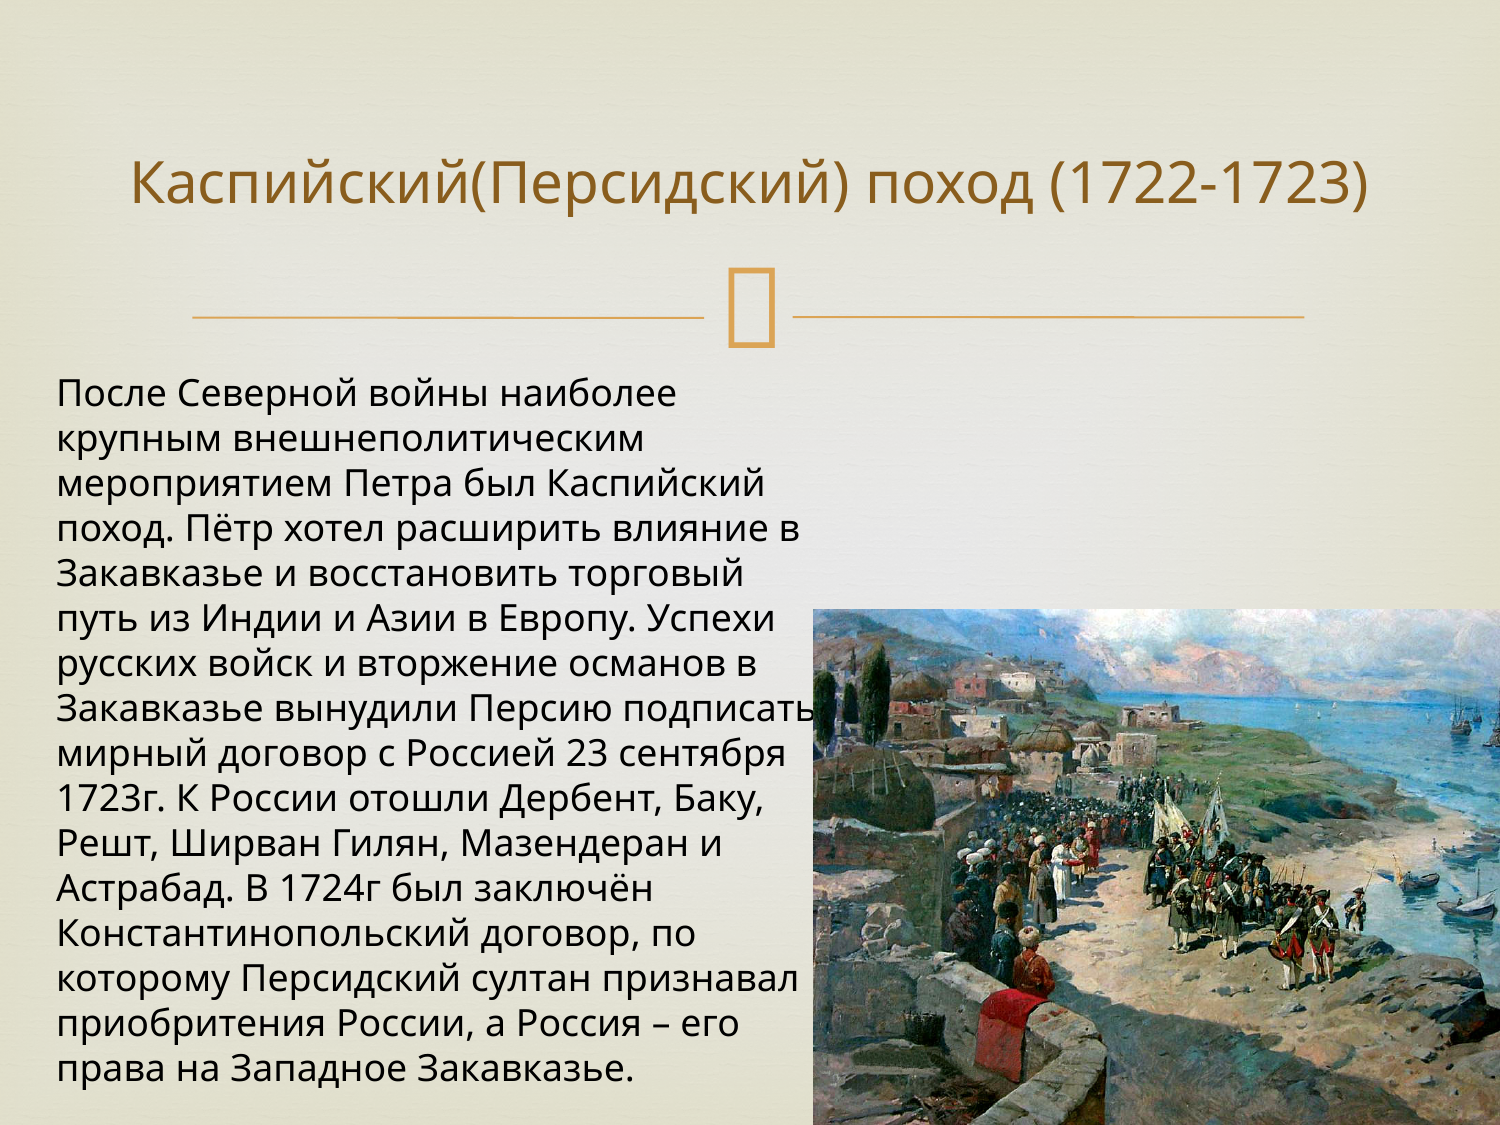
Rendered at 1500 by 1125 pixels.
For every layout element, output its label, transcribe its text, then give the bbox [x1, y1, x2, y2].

picture [812, 609, 1500, 1125]
text_box После Северной войны наиболее крупным внешнеполитическим мероприятием Петра был Каспийский поход. Пётр хотел расширить влияние в Закавказье и восстановить торговый путь из Индии и Азии в Европу. Успехи русских войск и вторжение османов в Закавказье вынудили Персию подписать мирный договор с Россией 23 сентября 1723г. К России отошли Дербент, Баку, Решт, Ширван Гилян, Мазендеран и Астрабад. В 1724г был заключён Константинопольский договор, по которому Персидский султан признавал приобритения России, а Россия – его права на Западное Закавказье. [41, 361, 833, 1125]
title Каспийский(Персидский) поход (1722-1723) [112, 93, 1386, 267]
